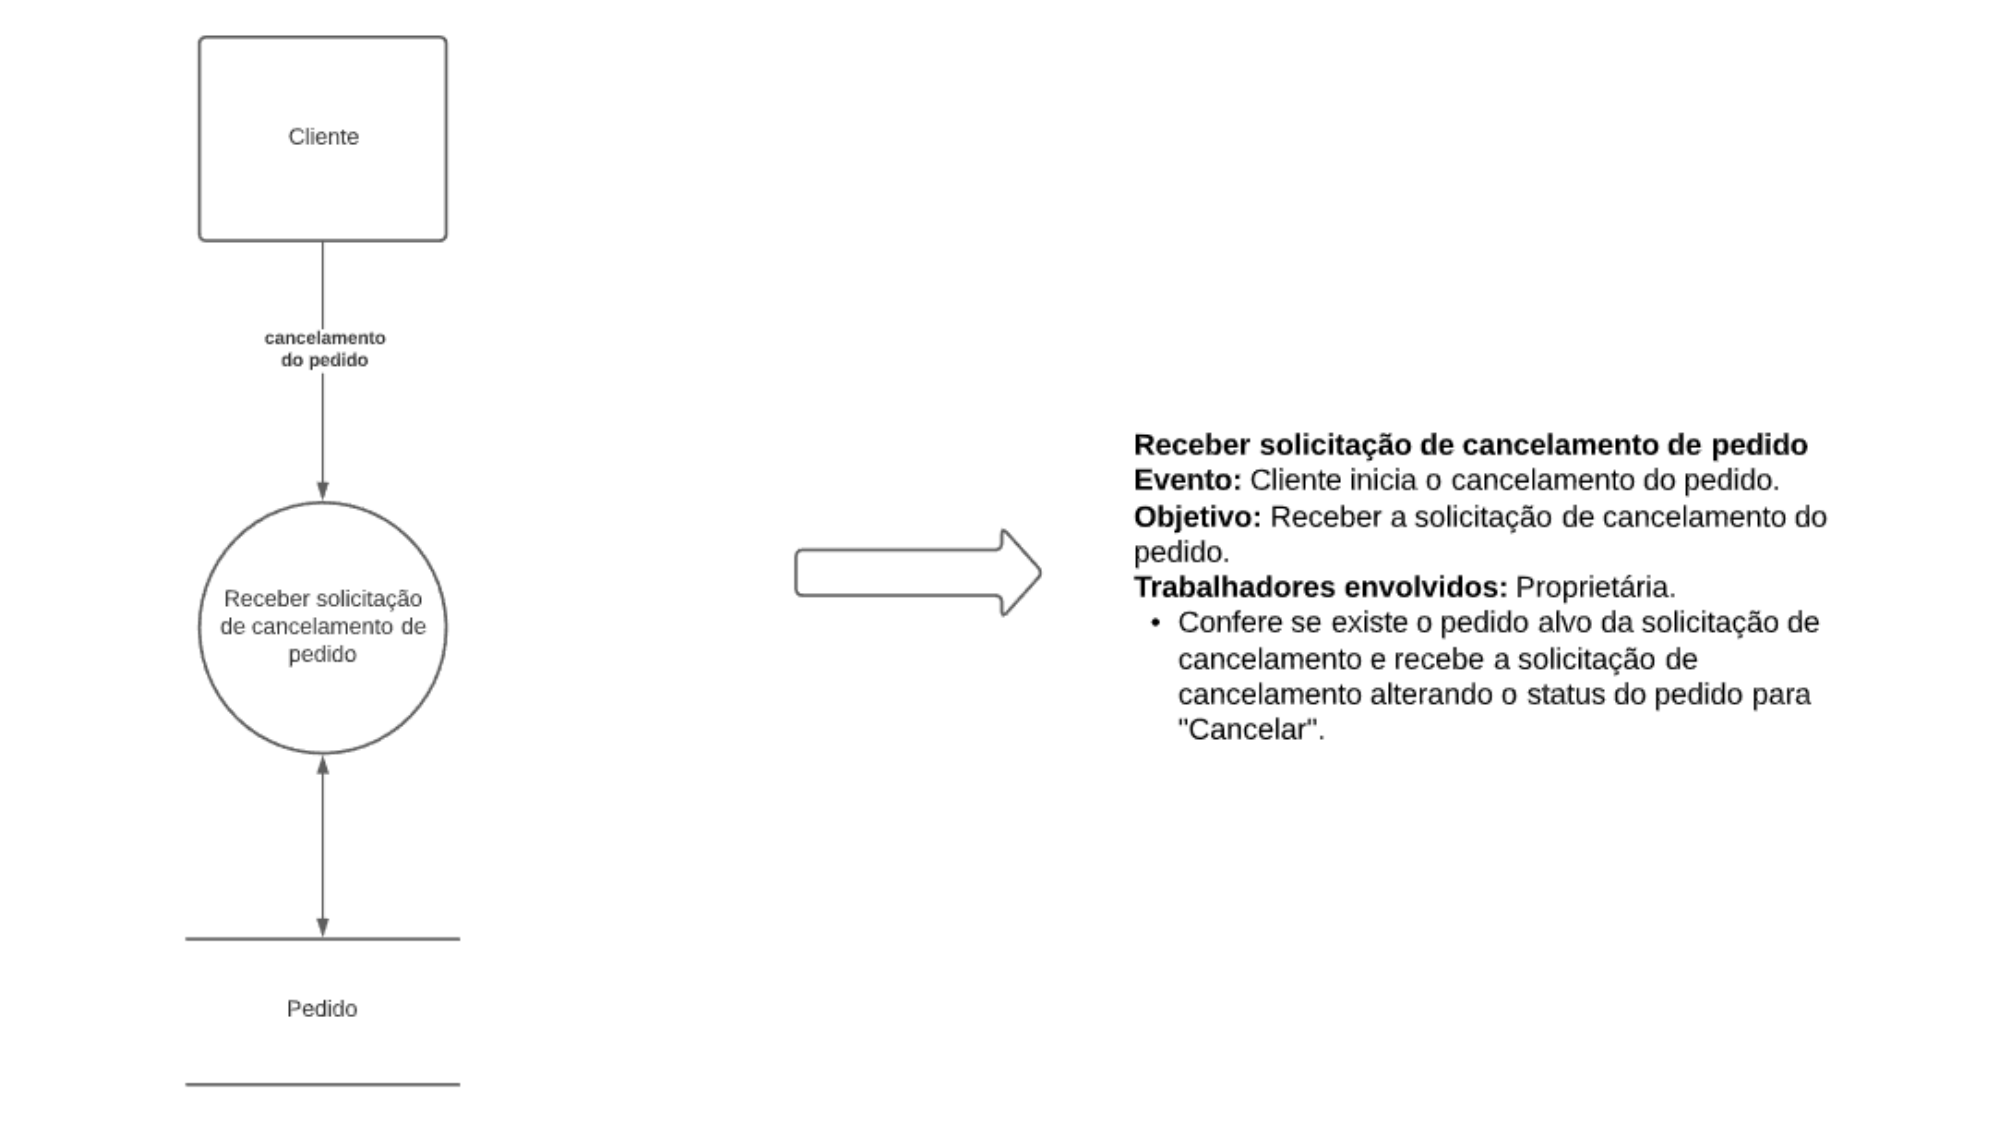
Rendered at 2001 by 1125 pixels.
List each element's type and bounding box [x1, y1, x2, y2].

picture [144, 0, 1854, 1125]
